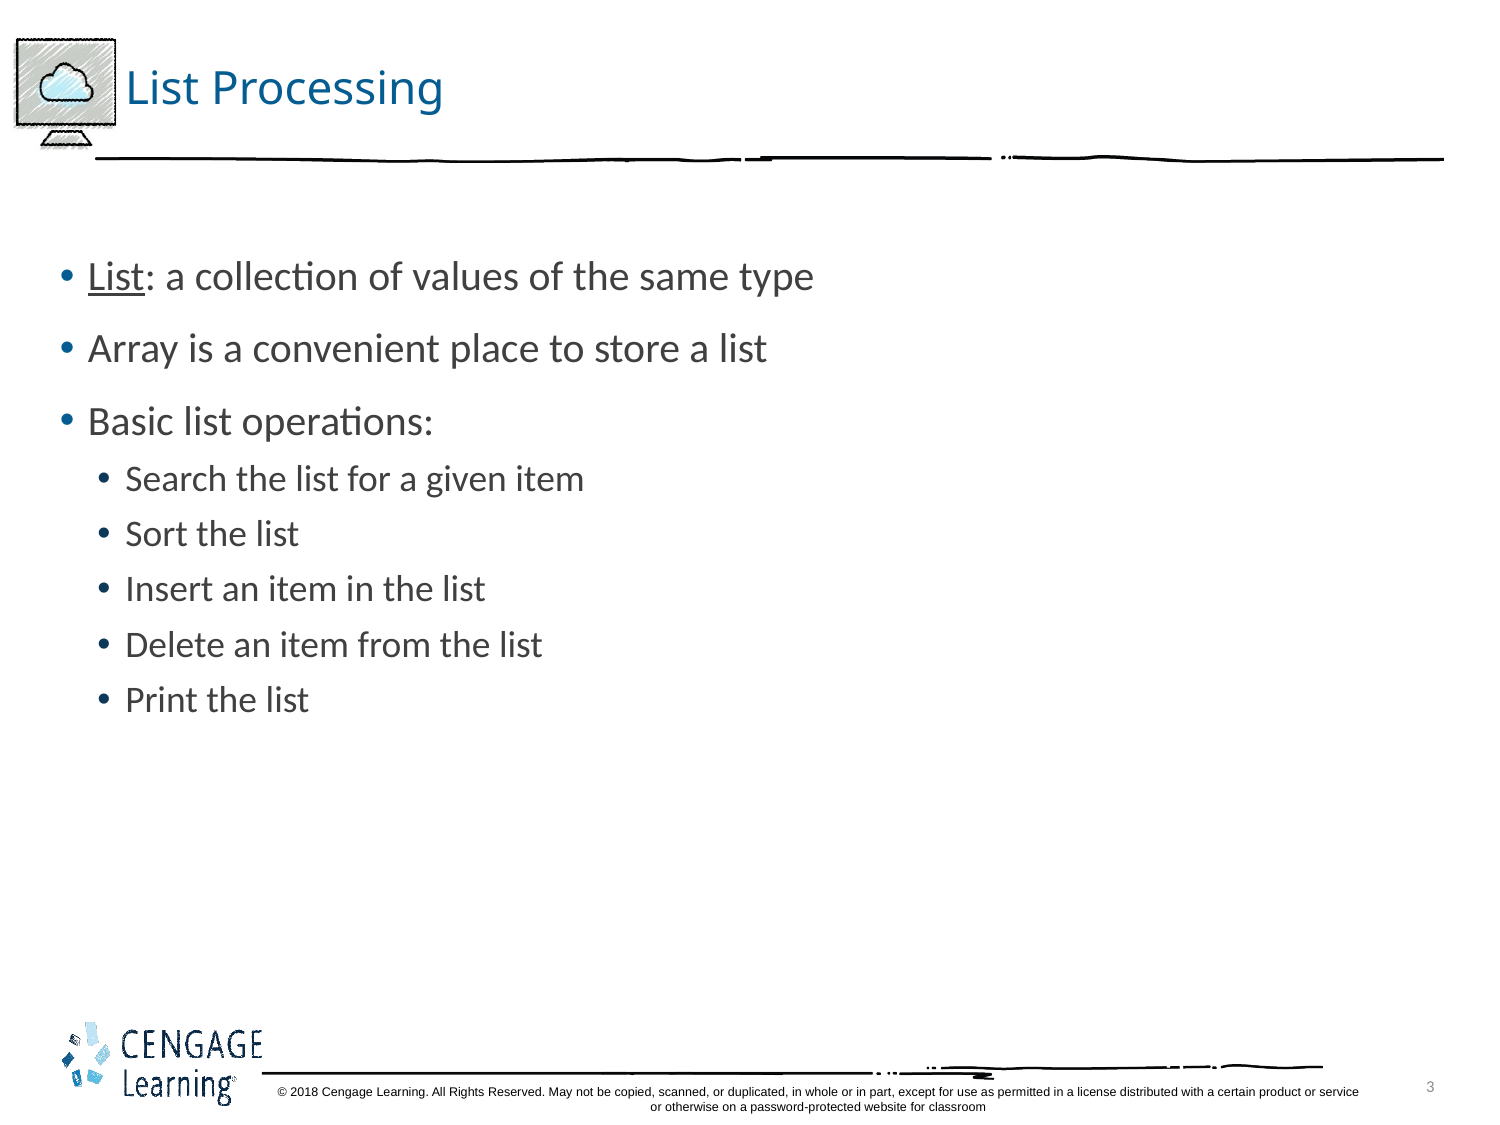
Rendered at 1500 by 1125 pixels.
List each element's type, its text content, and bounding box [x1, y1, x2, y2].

slide_number 3 [1149, 1042, 1500, 1103]
picture [95, 155, 1444, 163]
footer © 2018 Cengage Learning. All Rights Reserved. May not be copied, scanned, or duplicated, in whole or in part, except for use as permitted in a license distributed with a certain product or service or otherwise on a password-protected website for classroom [261, 1079, 1375, 1120]
list List: a collection of values of the same type Array is a convenient place to store a list Basic list operations: Search the list for a given item Sort the list Insert an item in the list Delete an item from the list Print the list [59, 252, 1441, 485]
title List Processing [125, 66, 1442, 116]
picture [12, 36, 117, 151]
picture [62, 1022, 1149, 1106]
